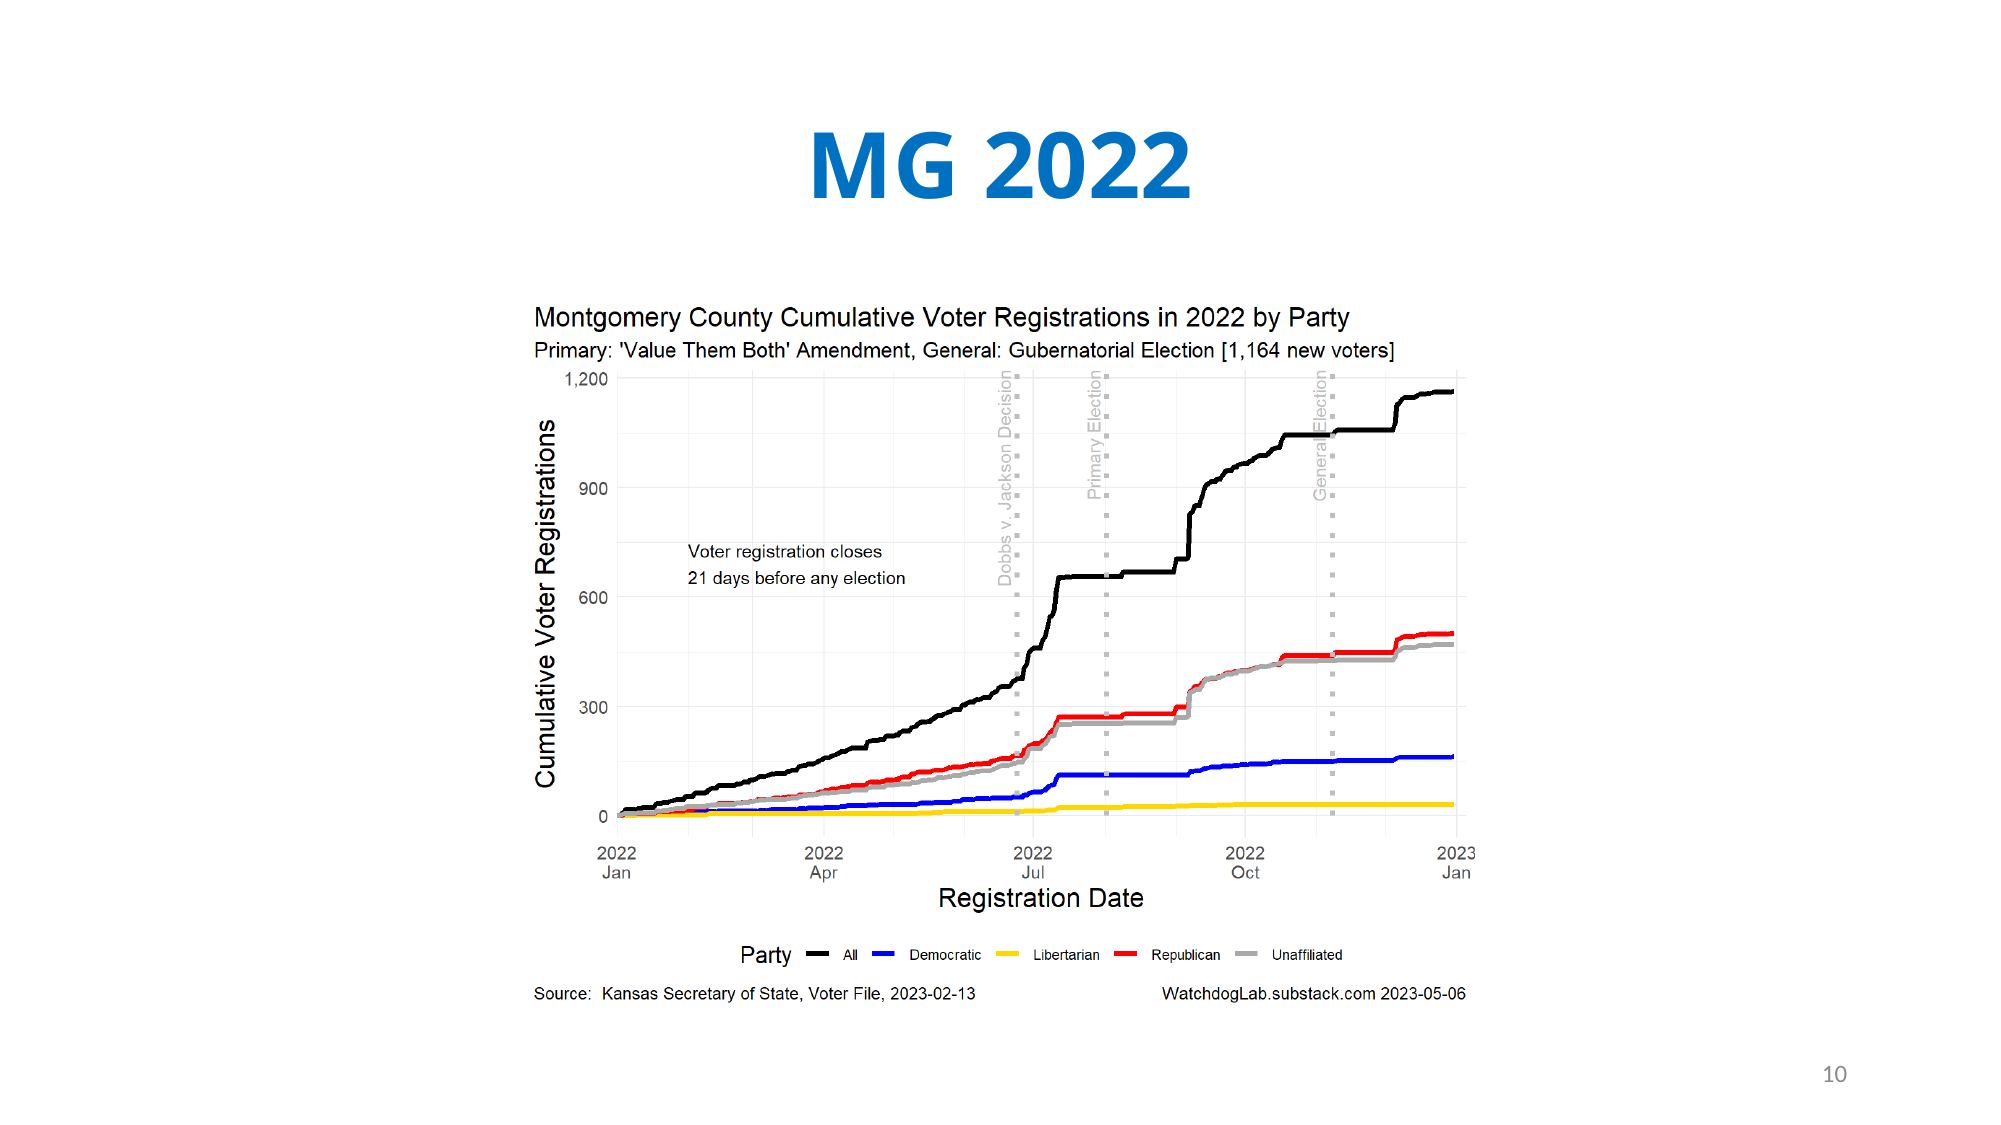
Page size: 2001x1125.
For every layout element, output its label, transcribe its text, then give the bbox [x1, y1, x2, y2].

picture [524, 297, 1475, 1011]
slide_number ‹#› [1412, 1042, 1863, 1103]
title MG 2022 [137, 59, 1863, 278]
